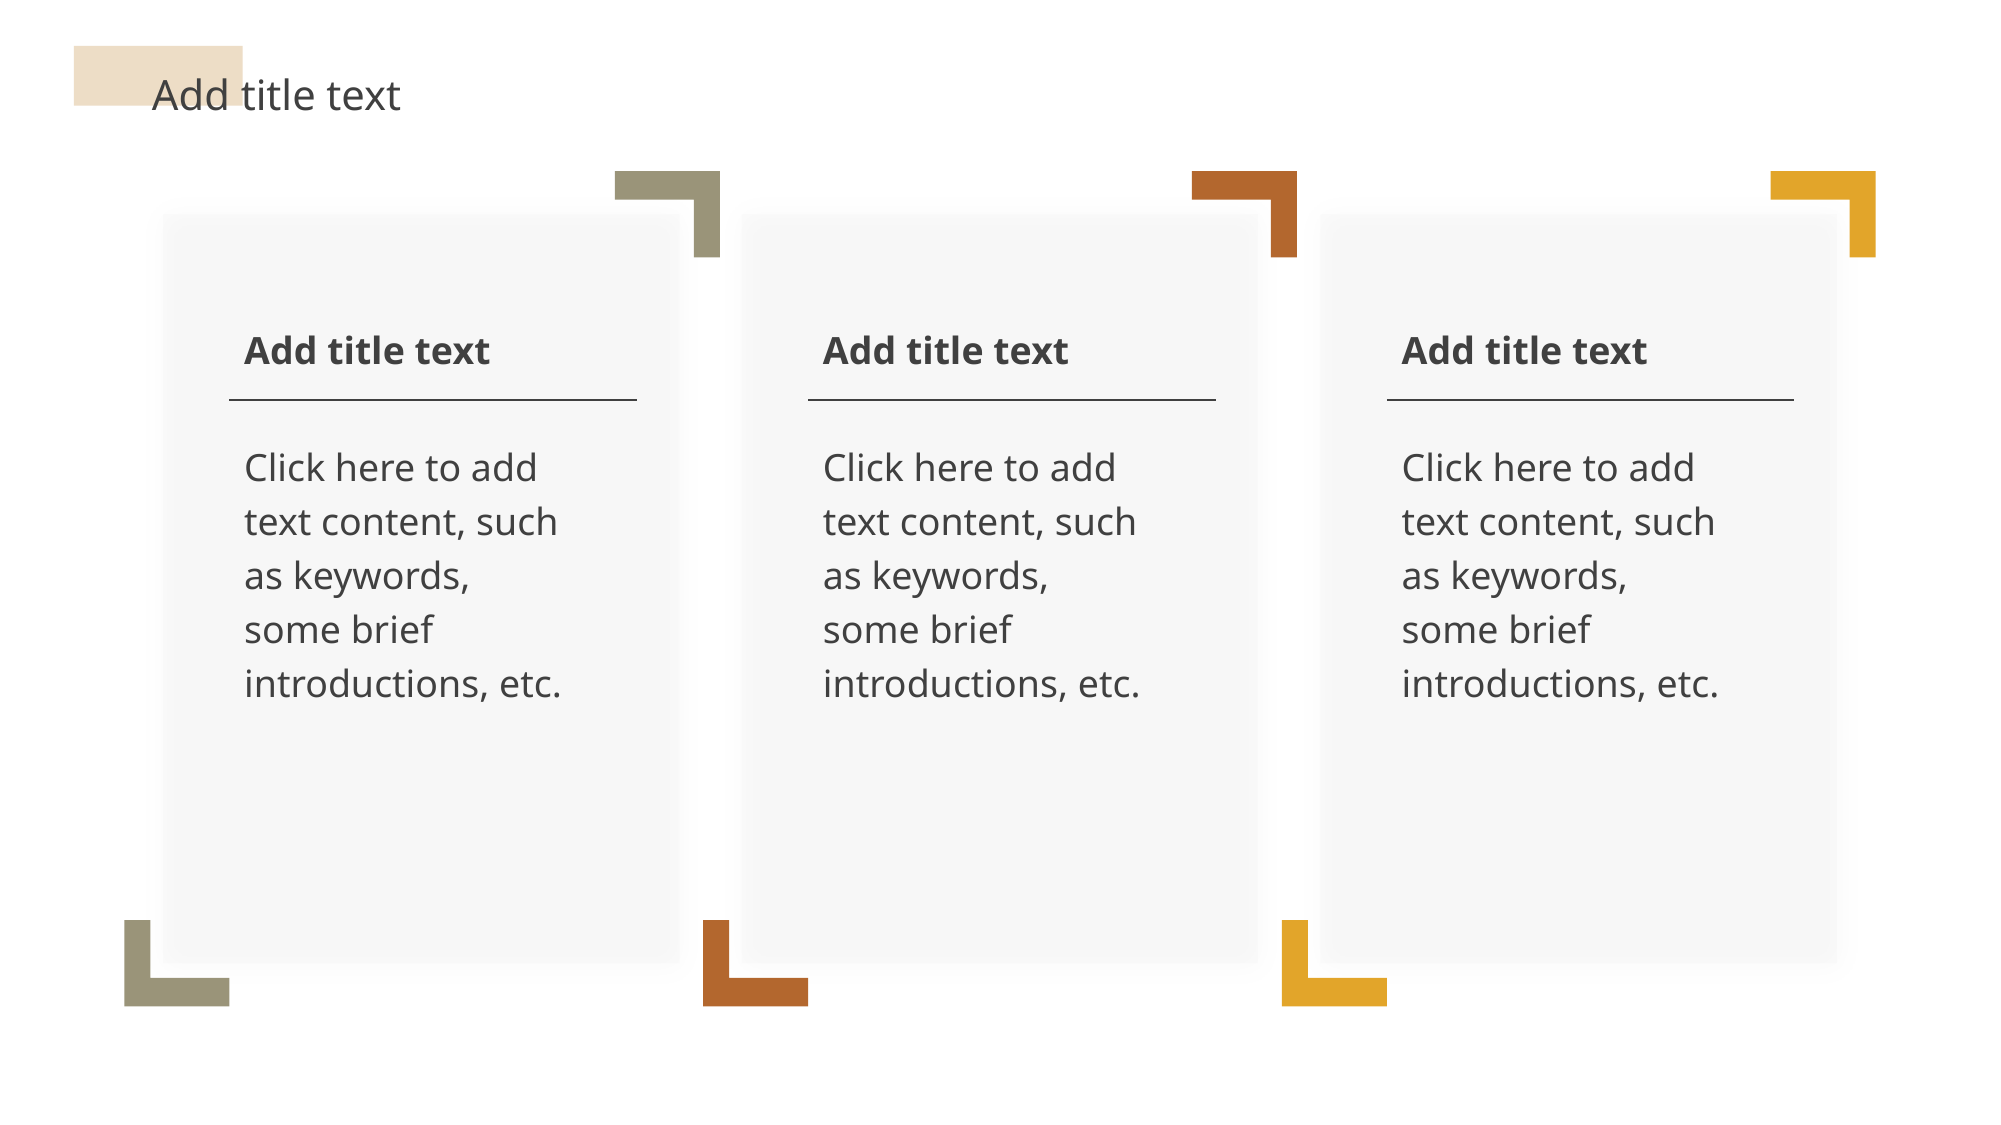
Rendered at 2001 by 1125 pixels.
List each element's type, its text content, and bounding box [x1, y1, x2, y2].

text_box [1319, 213, 1838, 965]
text_box Click here to add text content, such as keywords, some brief introductions, etc. [1386, 427, 1749, 767]
text_box [1280, 918, 1388, 1008]
text_box [1769, 170, 1877, 259]
text_box Add title text [137, 36, 663, 126]
text_box [701, 918, 810, 1008]
text_box Add title text [1386, 319, 1749, 380]
text_box Click here to add text content, such as keywords, some brief introductions, etc. [808, 427, 1170, 767]
text_box [1190, 170, 1298, 259]
text_box Click here to add text content, such as keywords, some brief introductions, etc. [229, 427, 591, 767]
text_box Add title text [229, 319, 572, 380]
text_box [72, 44, 137, 107]
text_box [161, 213, 681, 965]
text_box [123, 918, 231, 1008]
text_box Add title text [808, 319, 1192, 380]
text_box [613, 170, 721, 259]
text_box [740, 213, 1260, 965]
